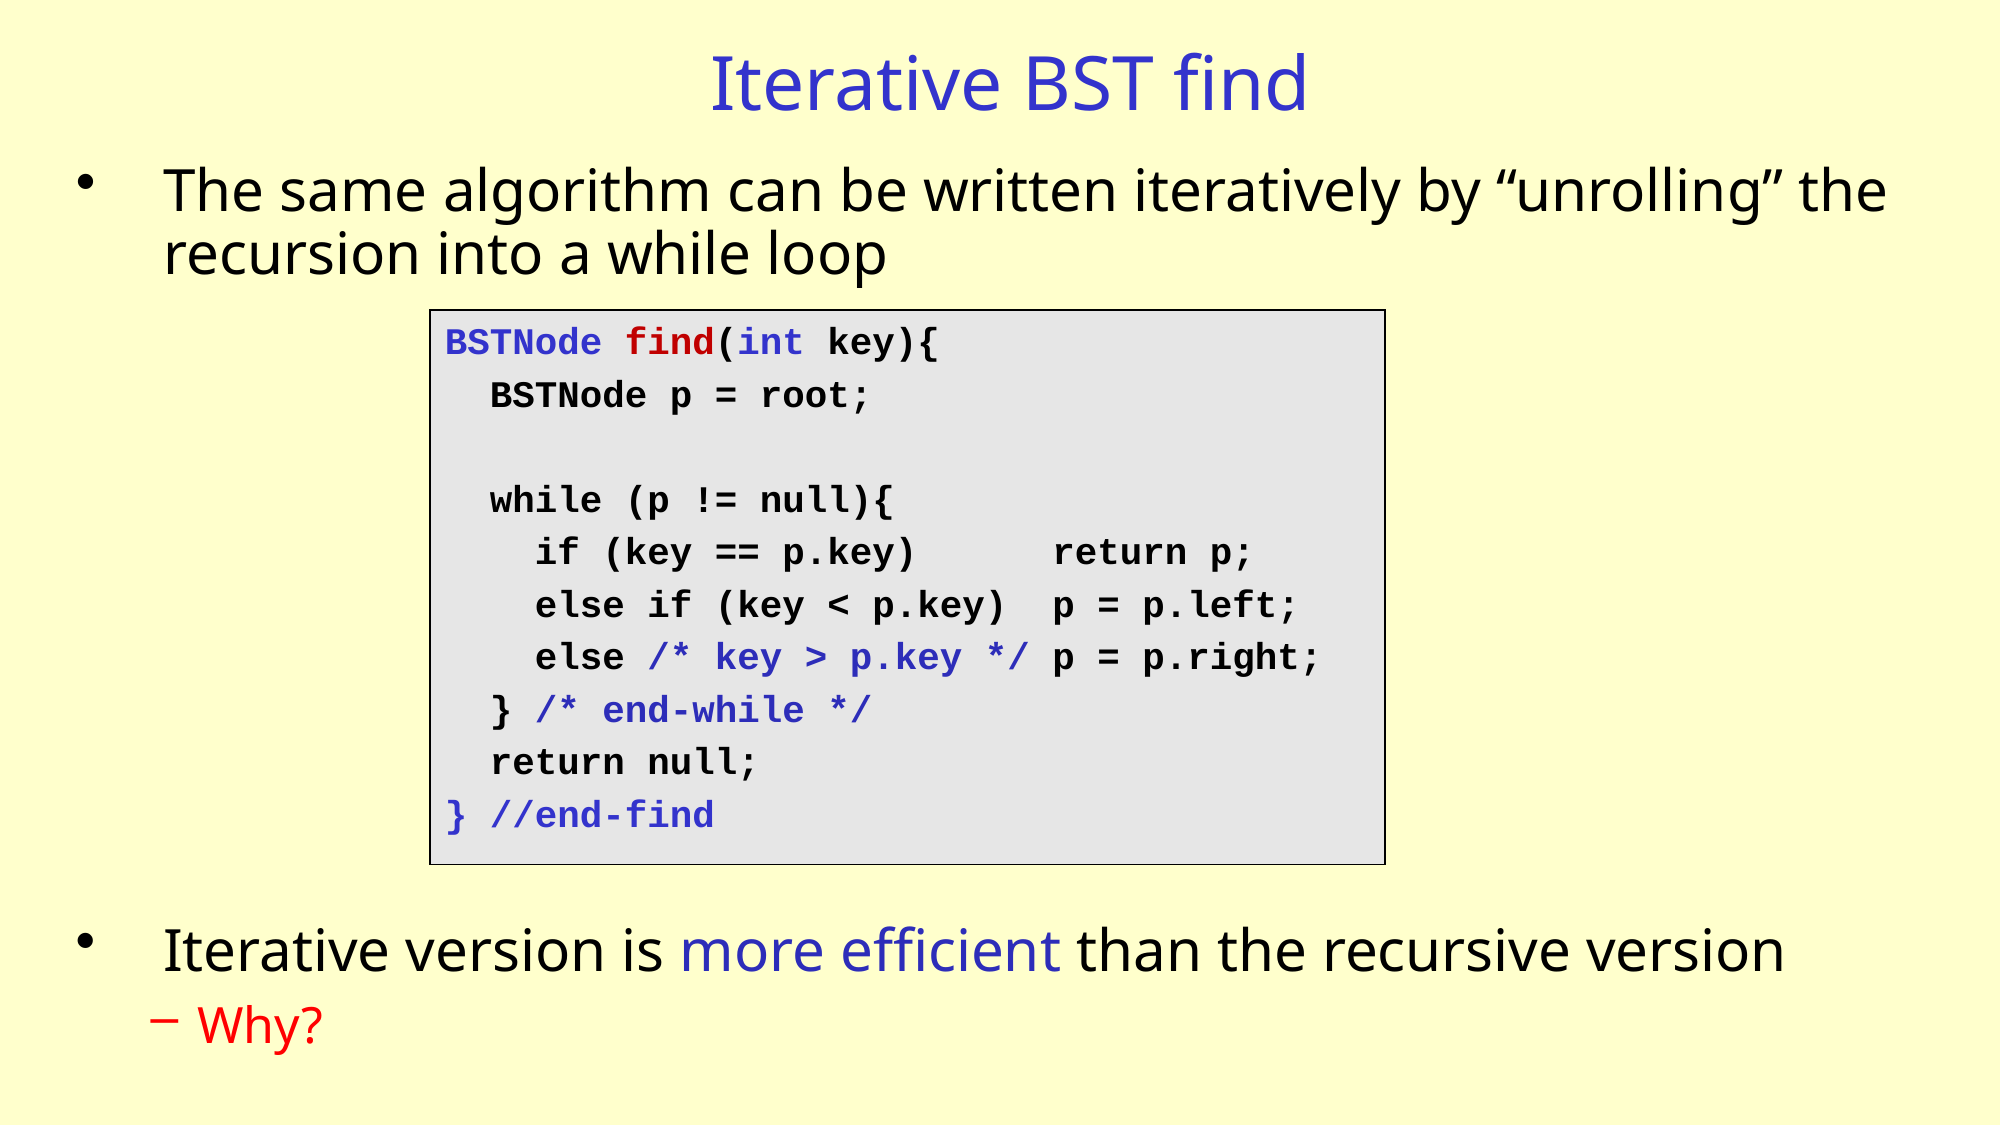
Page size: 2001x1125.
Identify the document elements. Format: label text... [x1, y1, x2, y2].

text_box Iterative version is more efficient than the recursive version Why? [60, 905, 1940, 1028]
list The same algorithm can be written iteratively by “unrolling” the recursion into a while loop [60, 153, 1941, 308]
text_box BSTNode find(int key){ BSTNode p = root; while (p != null){ if (key == p.key) return p; else if (key < p.key) p = p.left; else /* key > p.key */ p = p.right; } /* end-while */ return null; } //end-find [430, 310, 1386, 865]
title Iterative BST find [295, 23, 1727, 138]
